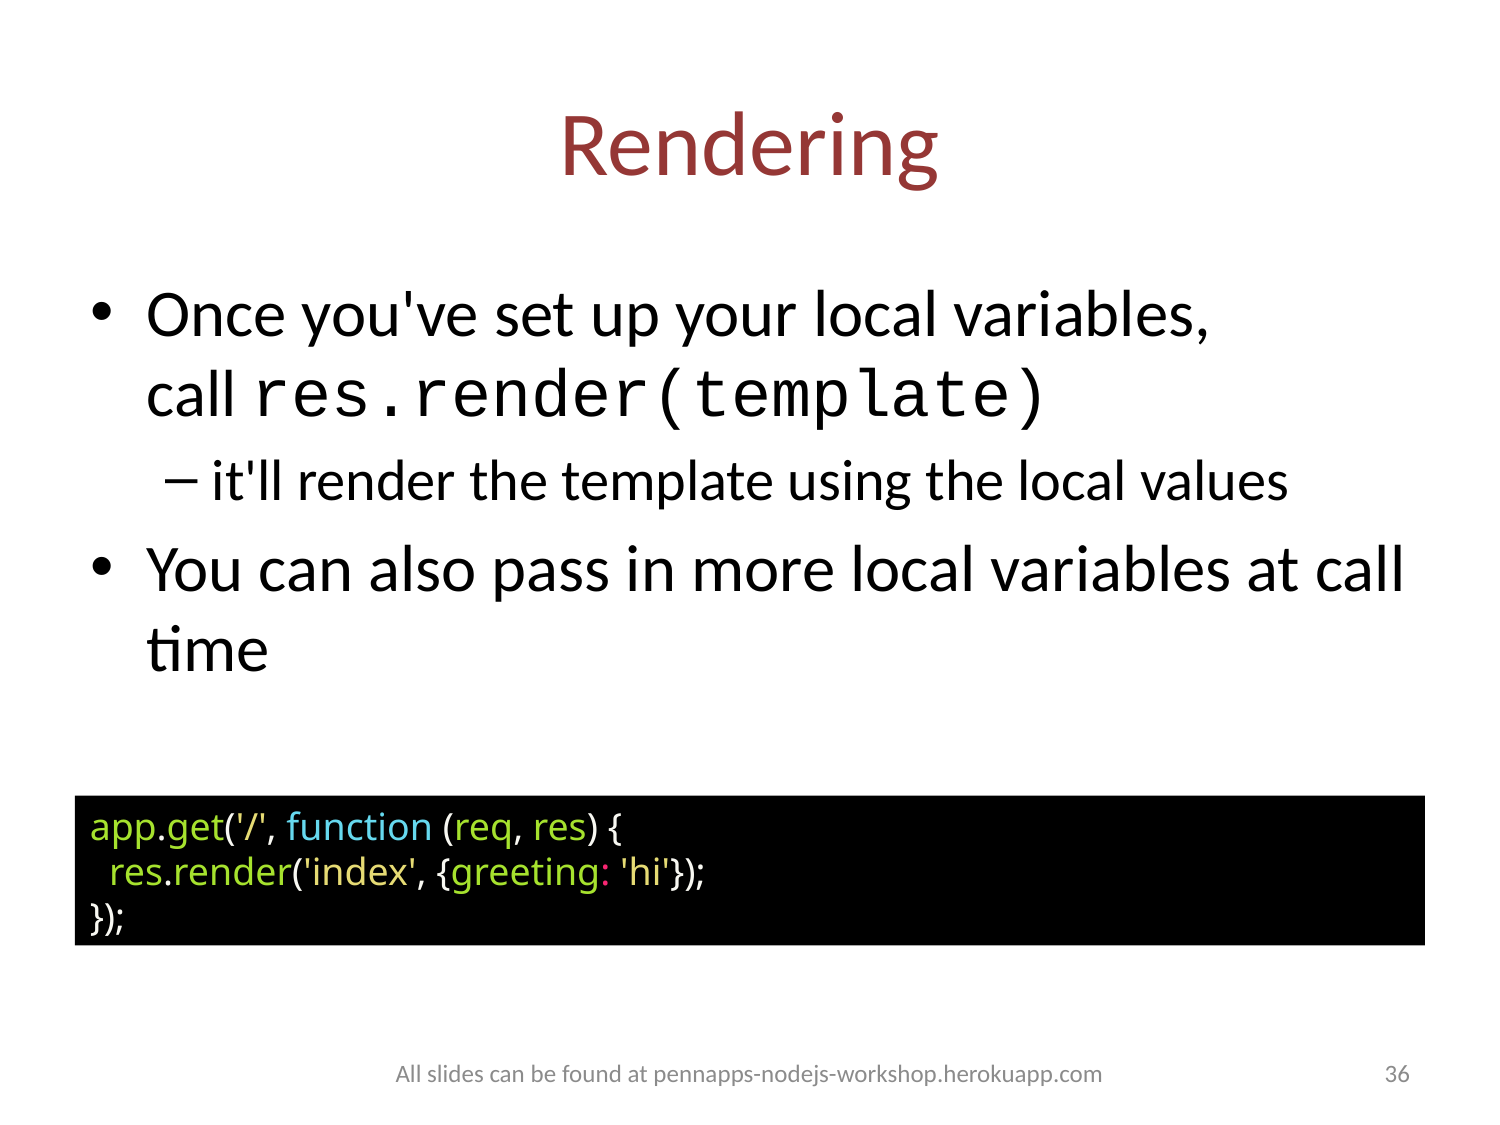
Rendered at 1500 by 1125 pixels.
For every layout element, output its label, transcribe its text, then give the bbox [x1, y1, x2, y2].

slide_number 36 [1337, 1042, 1425, 1103]
list Once you've set up your local variables, call res.render(template) it'll render the template using the local values You can also pass in more local variables at call time [75, 262, 1425, 700]
footer All slides can be found at pennapps-nodejs-workshop.herokuapp.com [218, 1042, 1282, 1103]
title Rendering [75, 45, 1425, 233]
text_box app.get('/', function (req, res) { res.render('index', {greeting: 'hi'}); }); [74, 795, 1425, 946]
